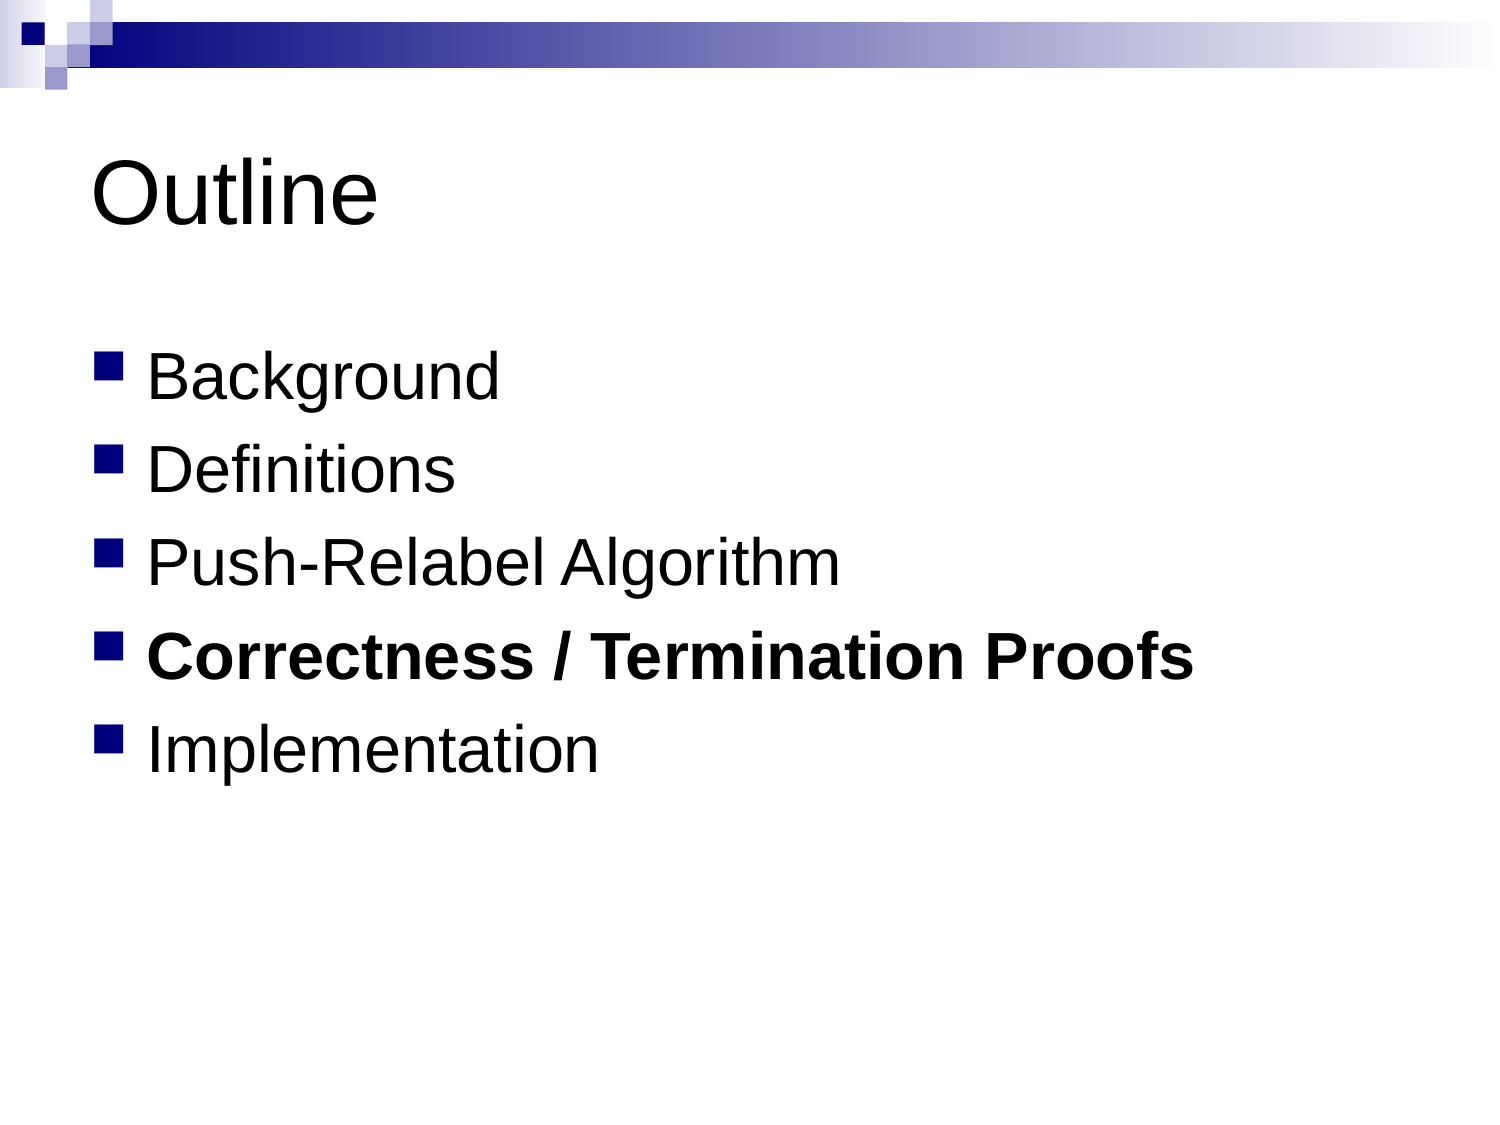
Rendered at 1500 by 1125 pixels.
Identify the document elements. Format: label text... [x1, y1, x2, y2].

list Background Definitions Push-Relabel Algorithm Correctness / Termination Proofs Implementation [74, 324, 1426, 963]
title Outline [74, 74, 1426, 301]
